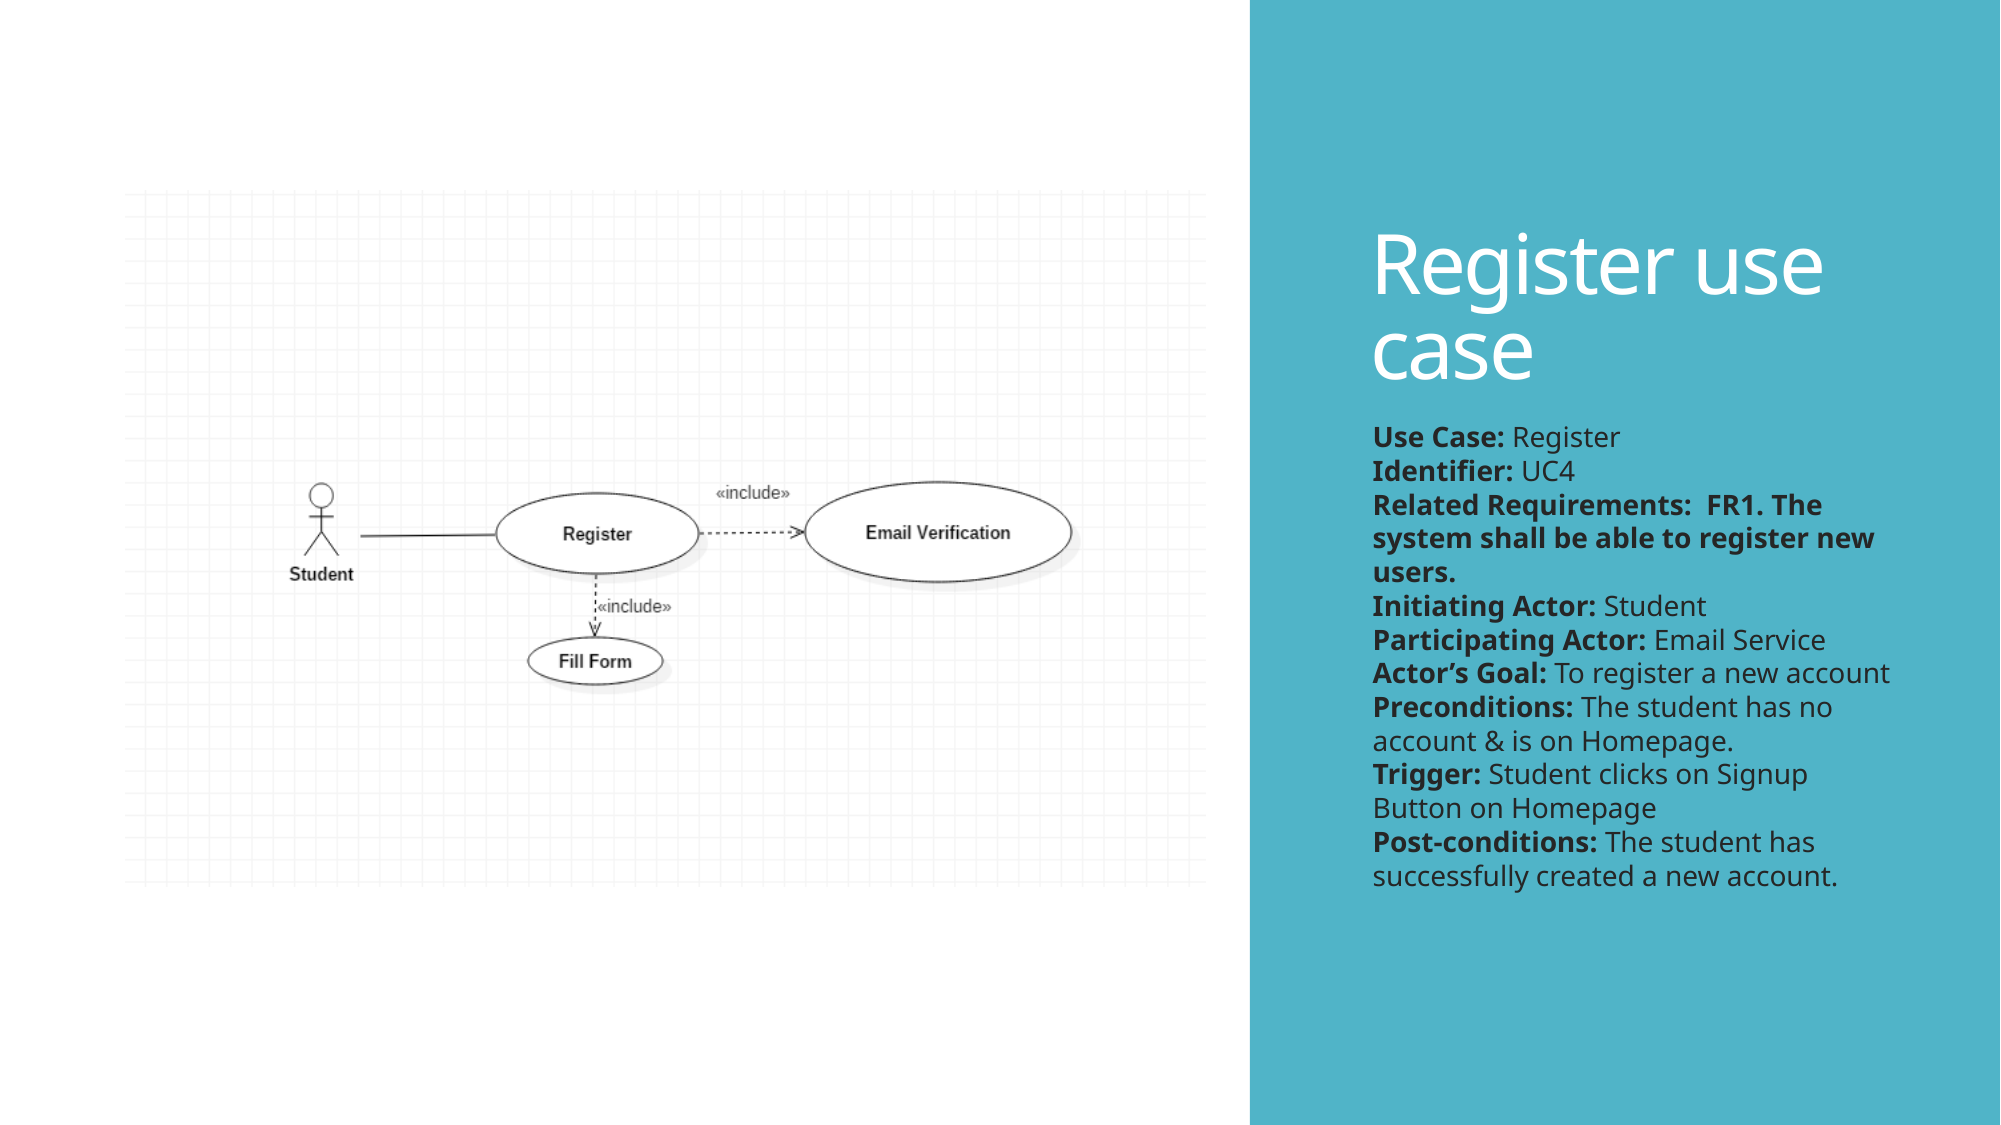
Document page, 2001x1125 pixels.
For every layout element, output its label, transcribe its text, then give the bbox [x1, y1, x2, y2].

title Register use case [1355, 88, 1911, 404]
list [124, 190, 1206, 887]
list Use Case: Register Identifier: UC4 Related Requirements: FR1. The system shall be able to register new users. Initiating Actor: Student Participating Actor: Email Service Actor’s Goal: To register a new account Preconditions: The student has no account & is on Homepage. Trigger: Student clicks on Signup Button on Homepage Post-conditions: The student has successfully created a new account. [1357, 412, 1916, 925]
